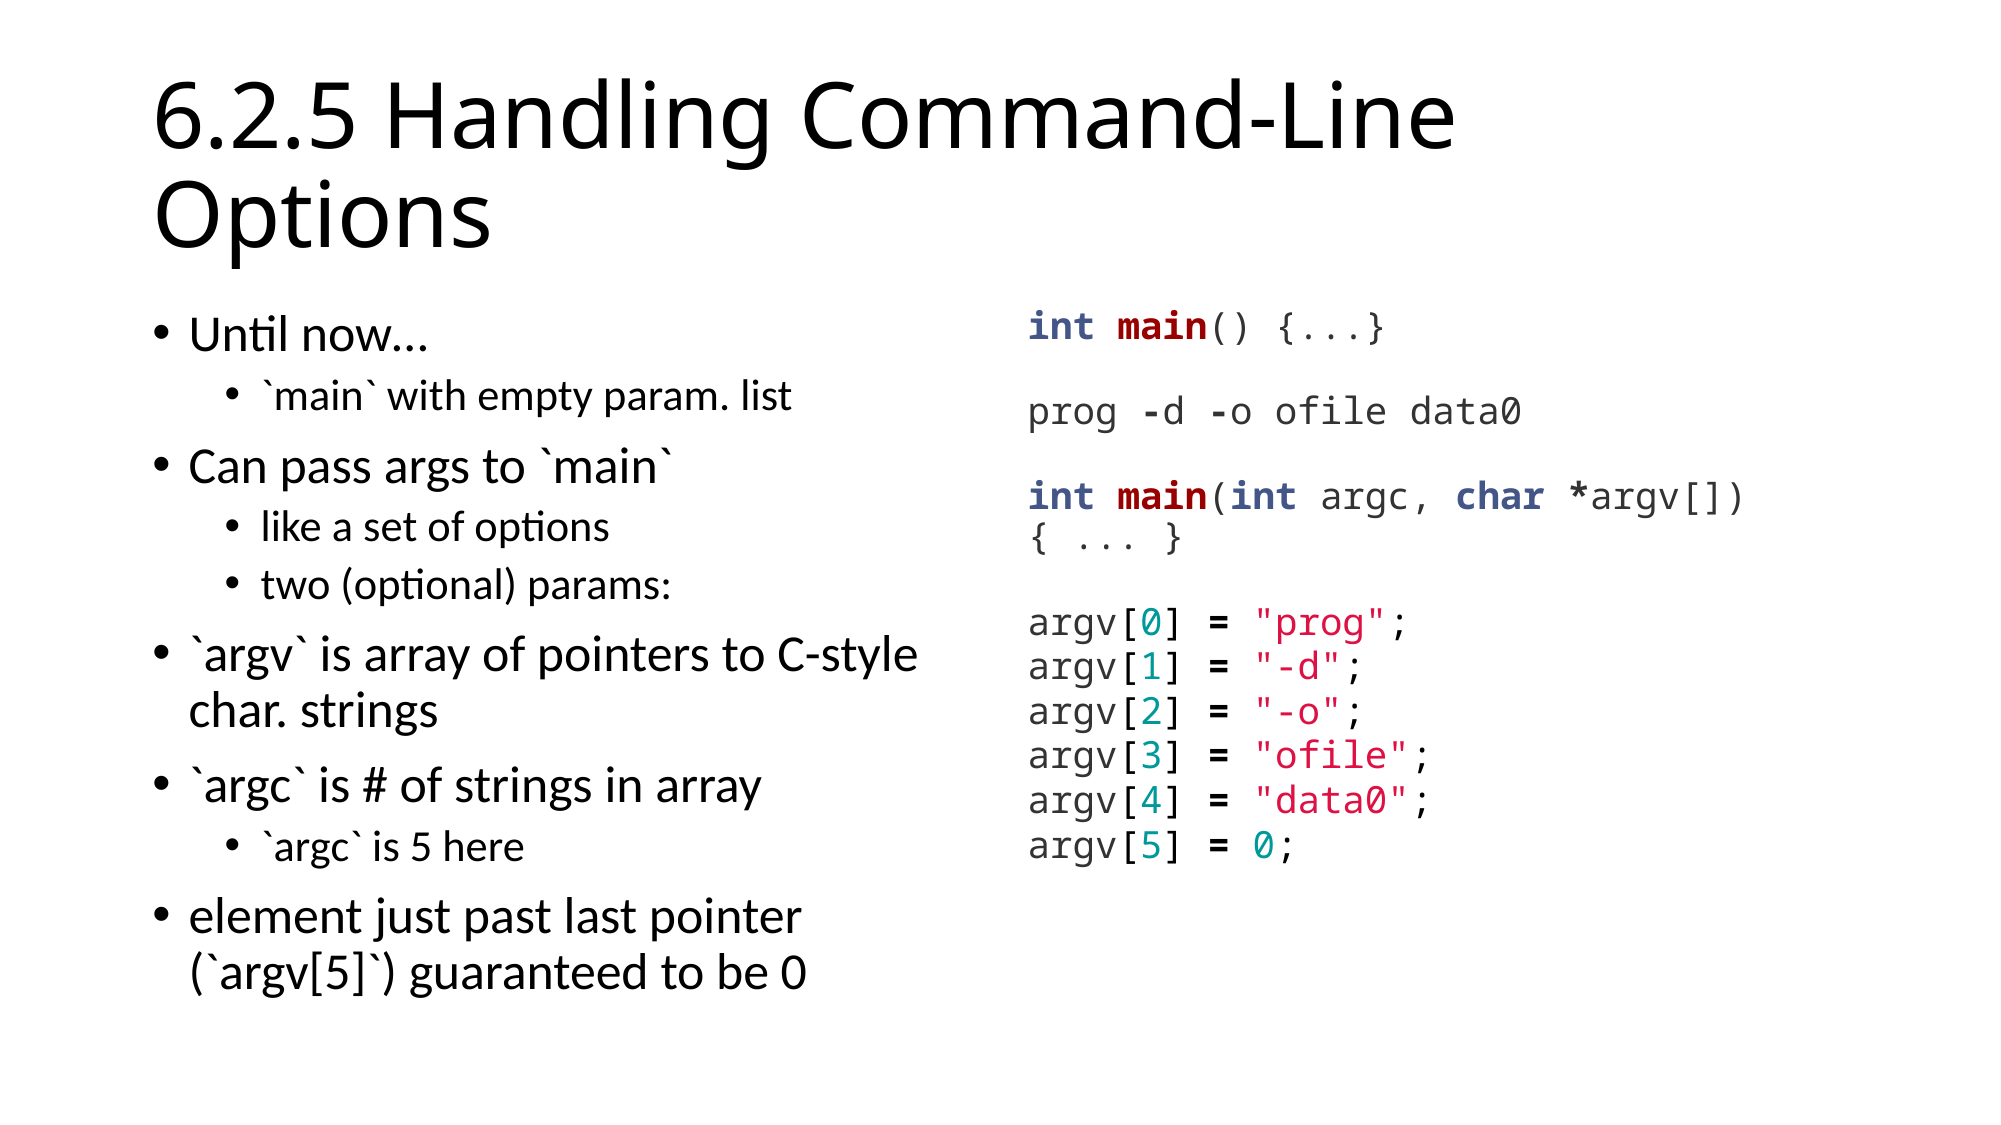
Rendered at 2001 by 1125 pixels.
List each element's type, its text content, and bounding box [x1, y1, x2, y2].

list int main() {...} prog -d -o ofile data0 int main(int argc, char *argv[]) { ... } argv[0] = "prog"; argv[1] = "-d"; argv[2] = "-o"; argv[3] = "ofile"; argv[4] = "data0"; argv[5] = 0; [1012, 299, 1863, 1014]
list Until now… `main` with empty param. list Can pass args to `main` like a set of options two (optional) params: `argv` is array of pointers to C-style char. strings `argc` is # of strings in array `argc` is 5 here element just past last pointer (`argv[5]`) guaranteed to be 0 [137, 299, 988, 1014]
title 6.2.5 Handling Command-Line Options [137, 59, 1863, 278]
